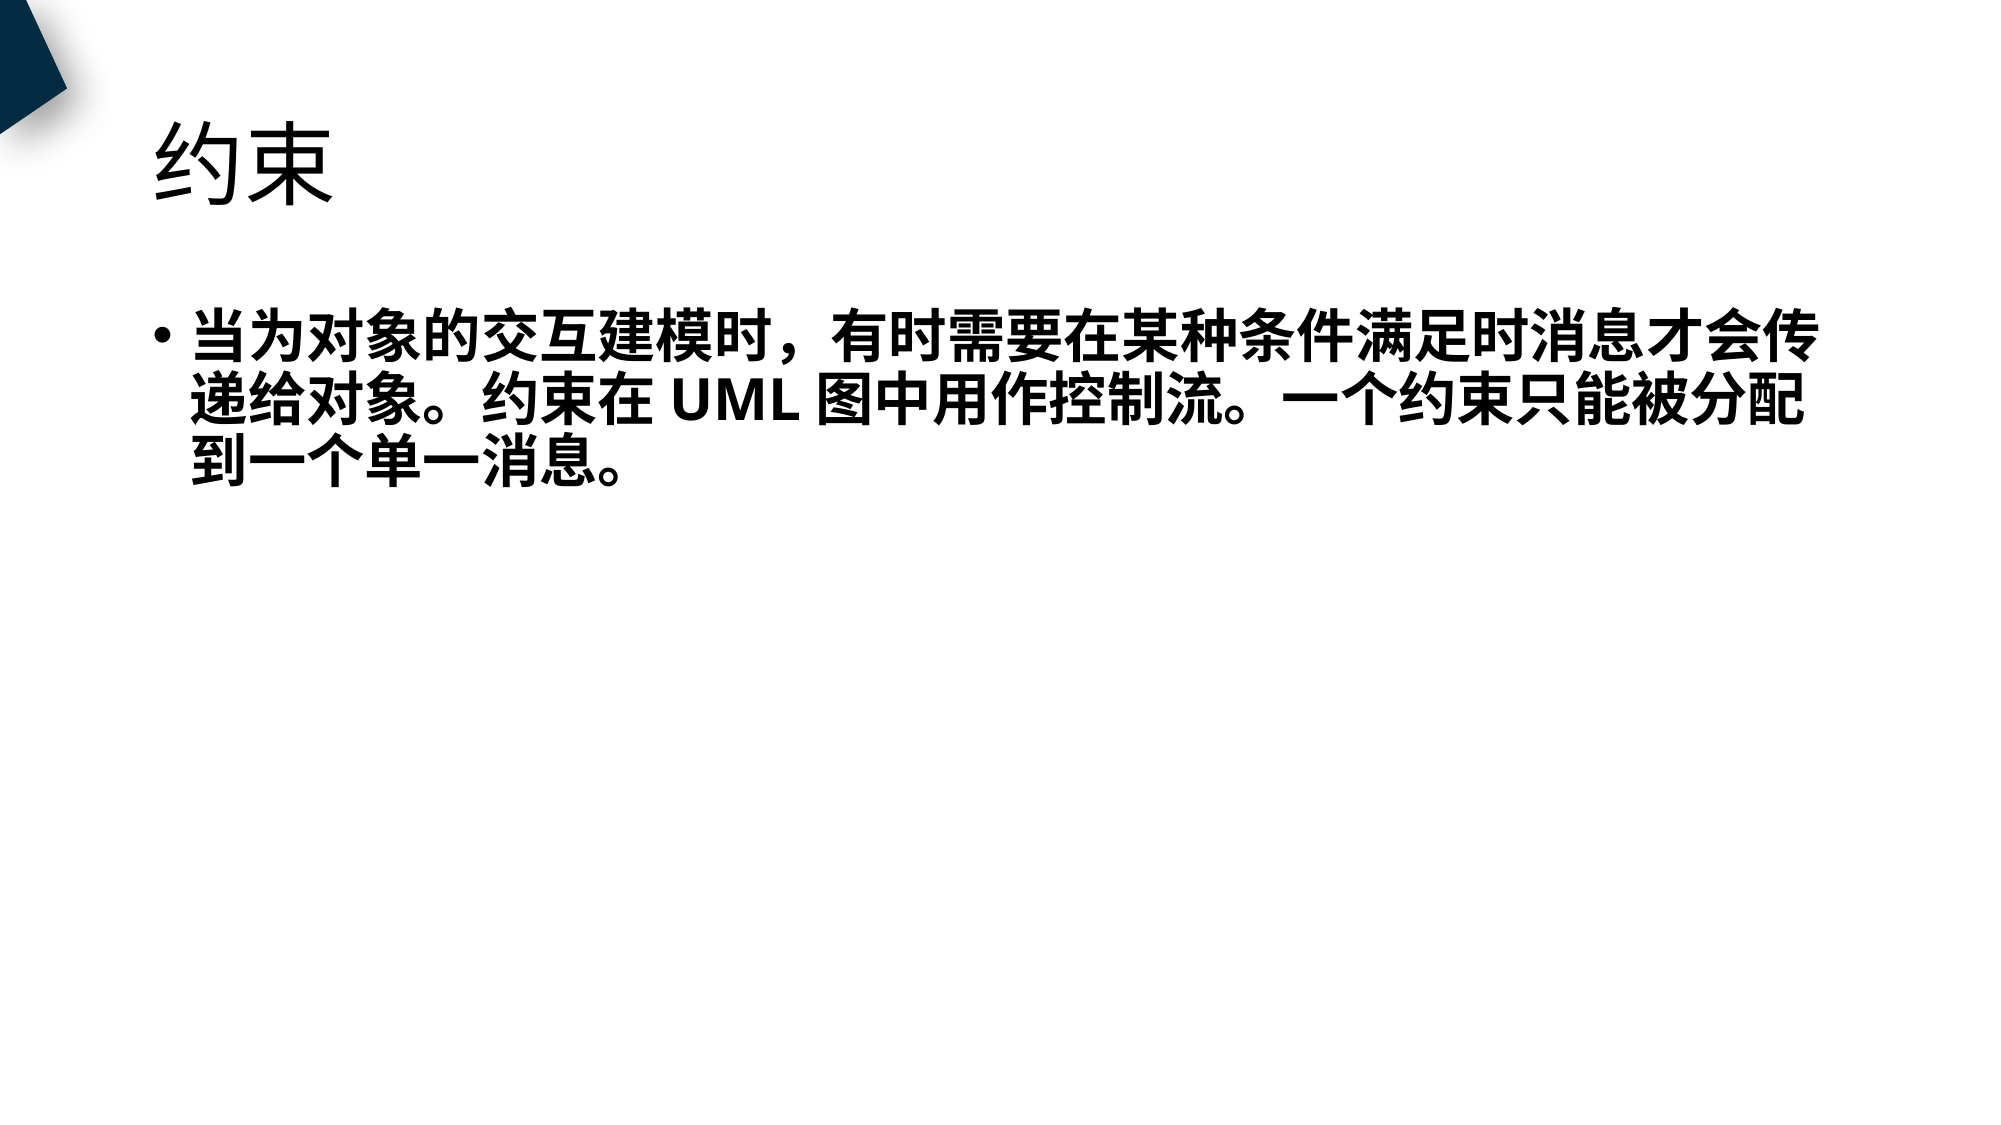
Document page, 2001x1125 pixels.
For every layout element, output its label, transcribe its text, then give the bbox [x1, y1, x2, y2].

list 当为对象的交互建模时，有时需要在某种条件满足时消息才会传递给对象。约束在UML图中用作控制流。一个约束只能被分配到一个单一消息。 [137, 299, 1863, 1014]
text_box [0, 0, 68, 135]
title 约束 [137, 59, 1863, 278]
